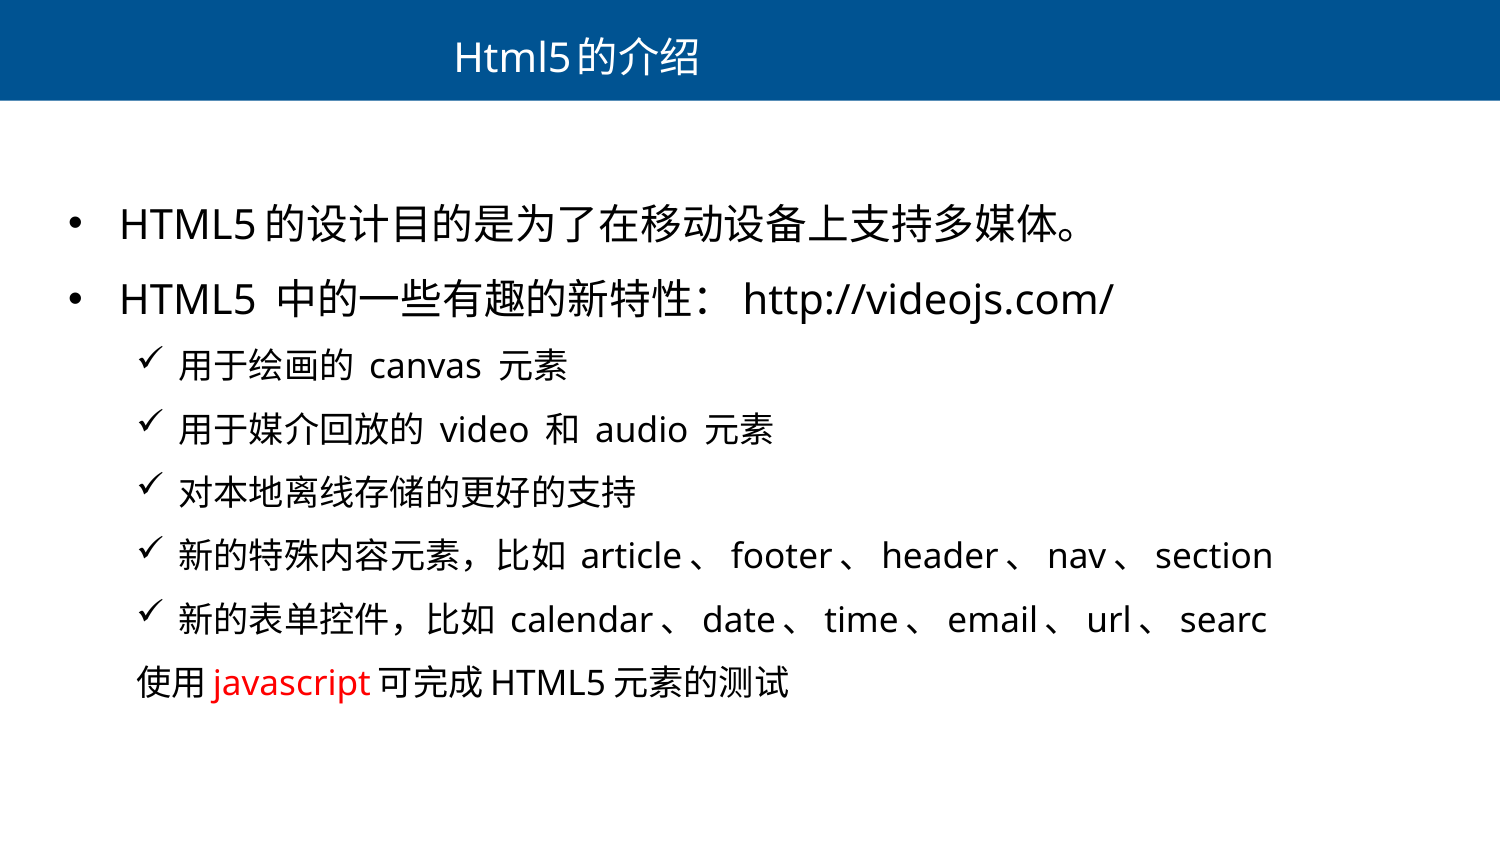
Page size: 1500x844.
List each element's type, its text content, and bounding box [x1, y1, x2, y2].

title Html5的介绍 [64, 23, 1090, 88]
list HTML5的设计目的是为了在移动设备上支持多媒体。 HTML5 中的一些有趣的新特性：http://videojs.com/ 用于绘画的 canvas 元素 用于媒介回放的 video 和 audio 元素 对本地离线存储的更好的支持 新的特殊内容元素，比如 article、footer、header、nav、section 新的表单控件，比如 calendar、date、time、email、url、searc 使用javascript可完成HTML5元素的测试 [53, 164, 1404, 722]
